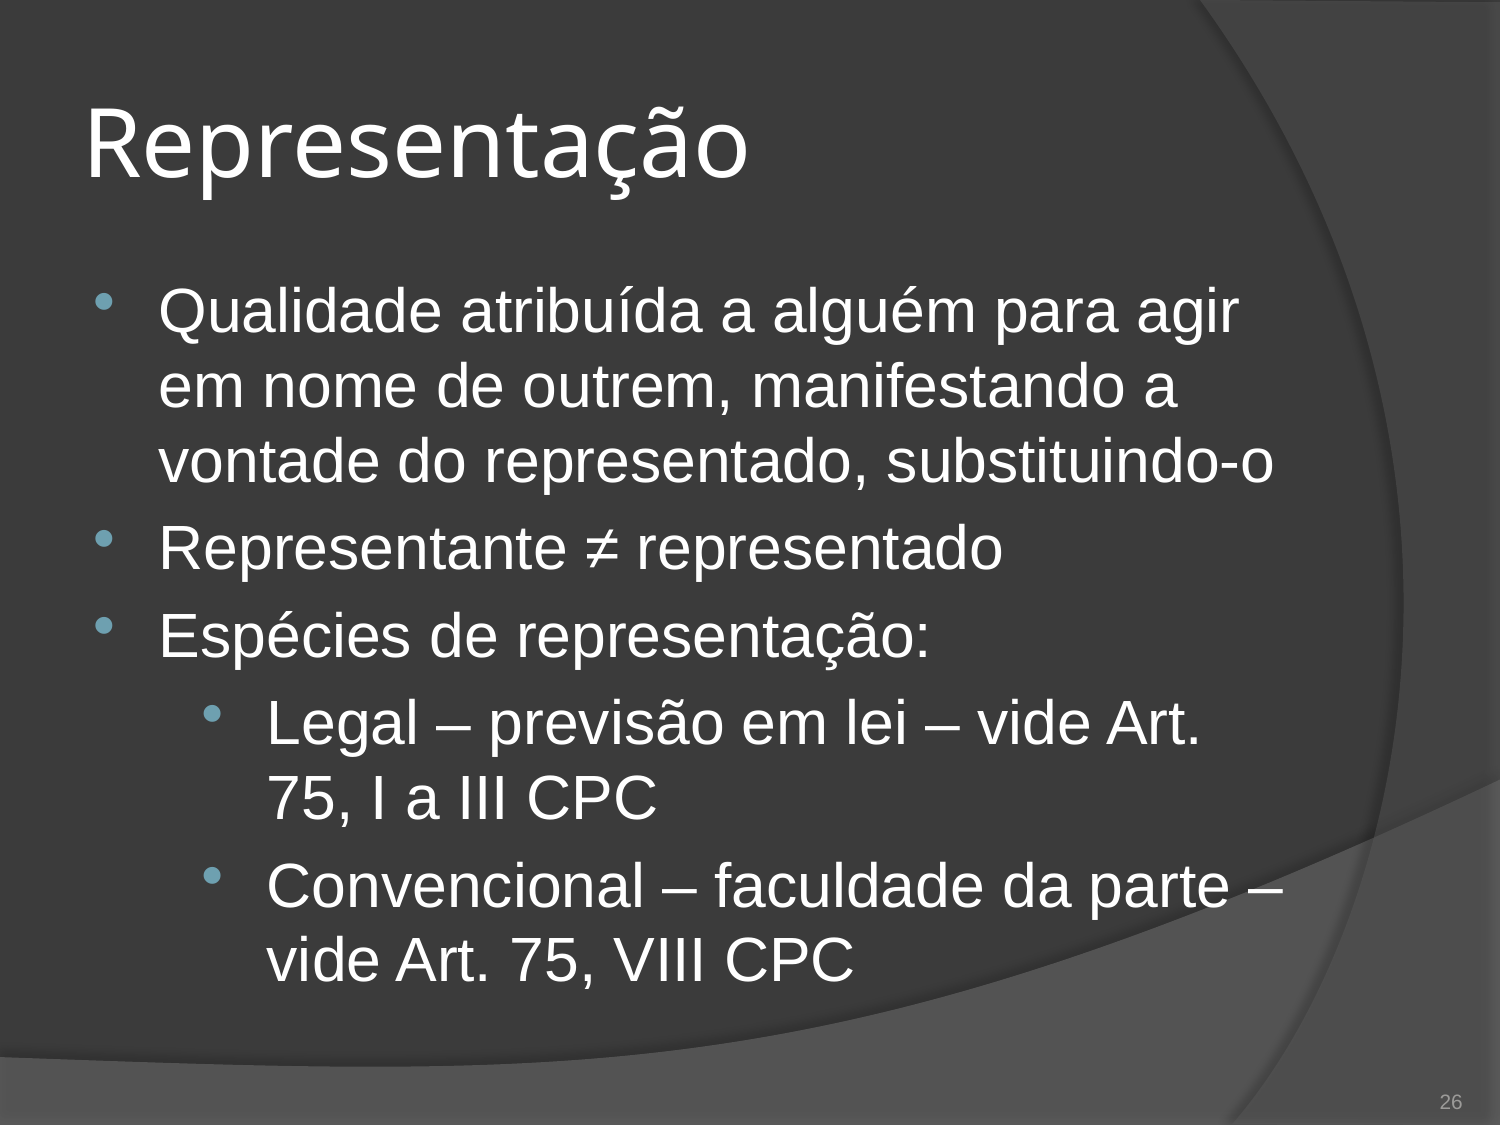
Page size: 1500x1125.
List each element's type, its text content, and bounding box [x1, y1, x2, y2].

slide_number 26 [1337, 1053, 1463, 1114]
title Representação [75, 45, 1300, 233]
list Qualidade atribuída a alguém para agir em nome de outrem, manifestando a vontade do representado, substituindo-o Representante ≠ representado Espécies de representação: Legal – previsão em lei – vide Art. 75, I a III CPC Convencional – faculdade da parte – vide Art. 75, VIII CPC [75, 262, 1300, 1005]
